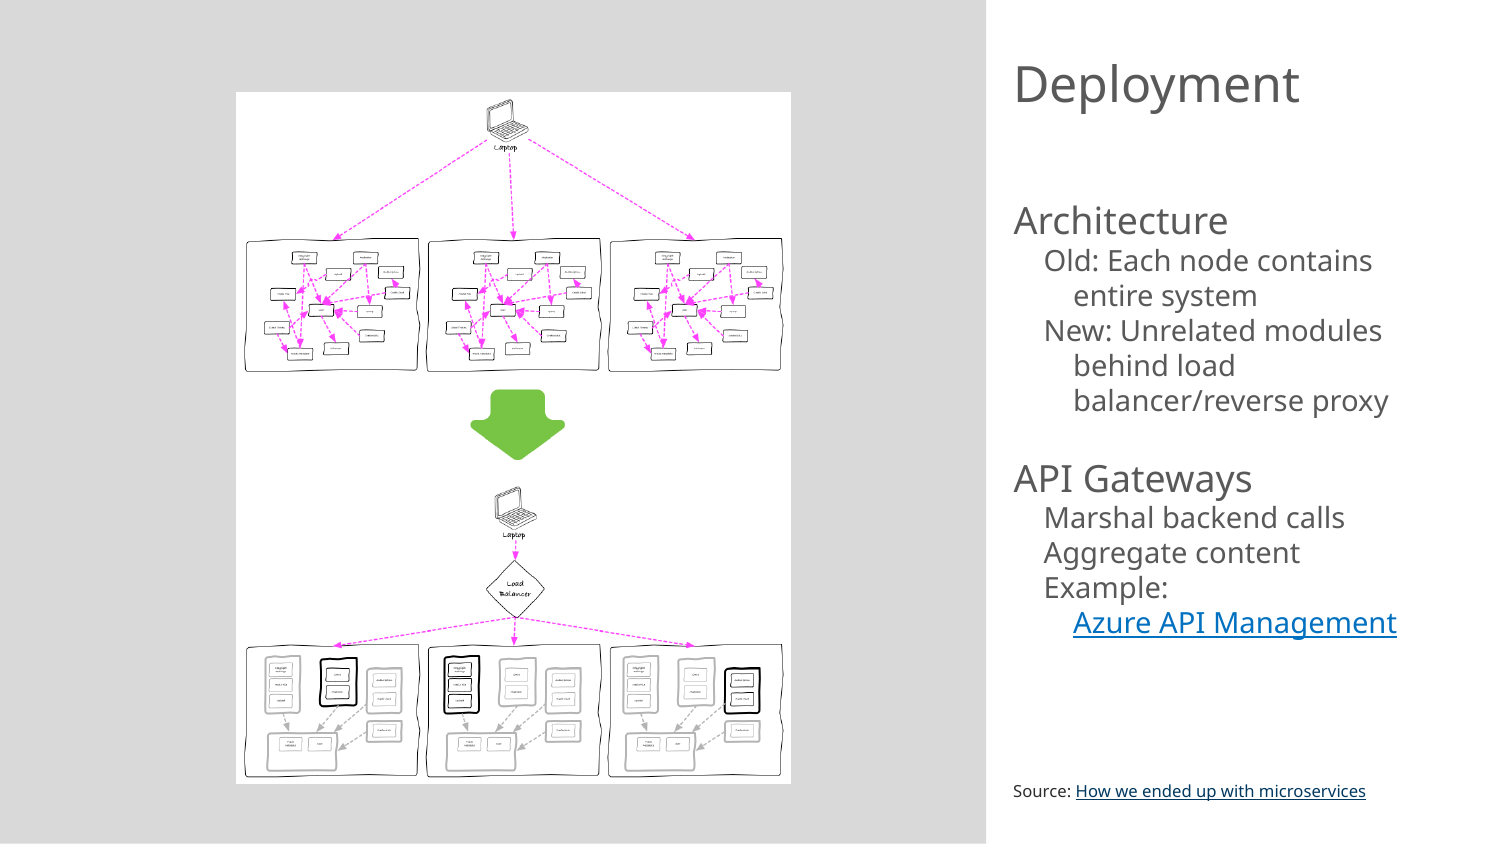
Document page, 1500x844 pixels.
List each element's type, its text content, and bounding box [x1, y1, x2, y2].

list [206, 71, 821, 804]
list Source: How we ended up with microservices [1013, 743, 1459, 804]
title Deployment [1013, 30, 1459, 113]
list Architecture Old: Each node contains entire system New: Unrelated modules behind load balancer/reverse proxy API Gateways Marshal backend calls Aggregate content Example: Azure API Management [1013, 197, 1459, 743]
